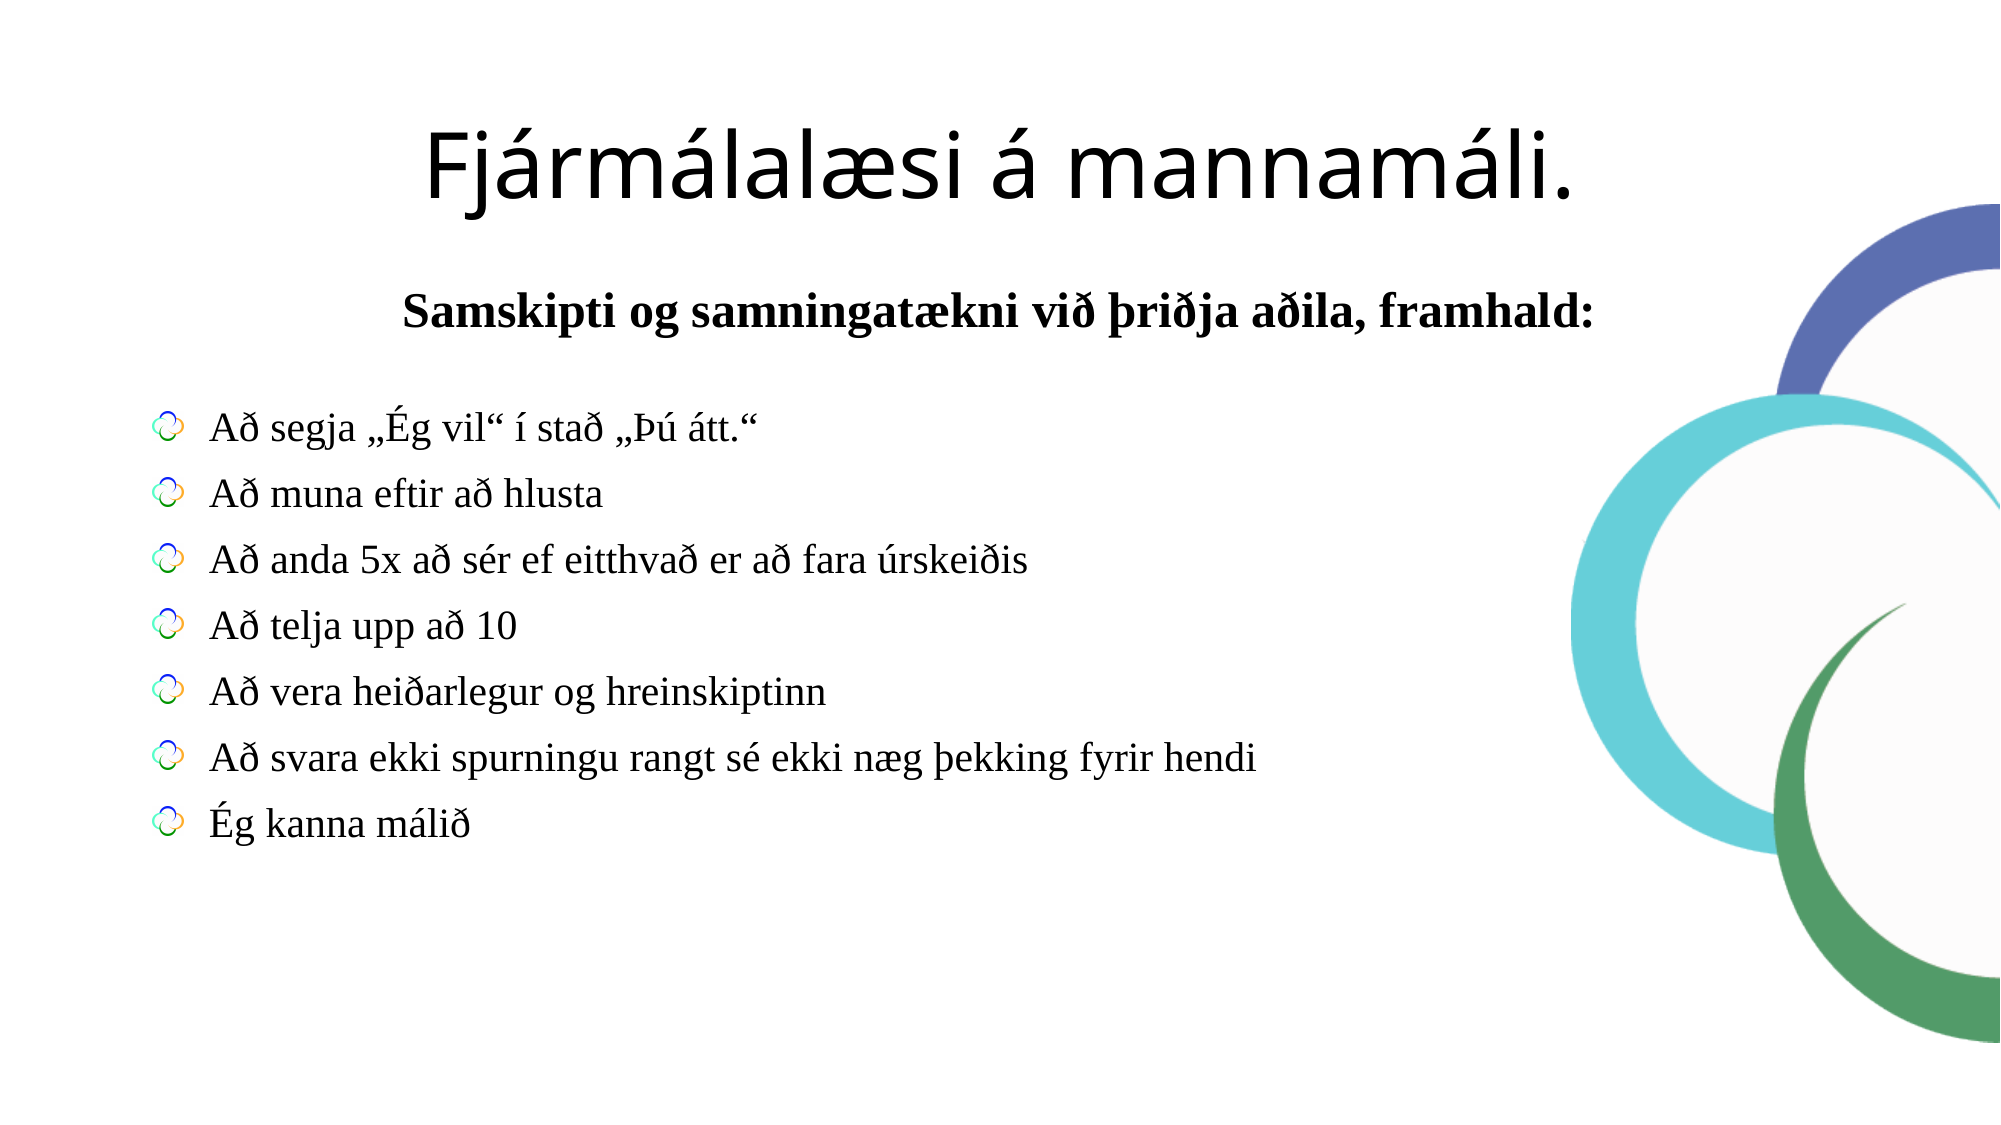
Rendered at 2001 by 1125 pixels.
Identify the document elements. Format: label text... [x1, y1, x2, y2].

picture [152, 608, 182, 639]
picture [1571, 204, 2000, 1043]
picture [152, 806, 182, 836]
picture [152, 411, 182, 441]
picture [152, 674, 182, 704]
picture [152, 740, 182, 770]
list Að segja „Ég vil“ í stað „Þú átt.“ Að muna eftir að hlusta Að anda 5x að sér ef eitthvað er að fara úrskeiðis Að telja upp að 10 Að vera heiðarlegur og hreinskiptinn Að svara ekki spurningu rangt sé ekki næg þekking fyrir hendi Ég kanna málið [137, 399, 1560, 1043]
picture [152, 477, 182, 507]
list Samskipti og samningatækni við þriðja aðila, framhald: [137, 277, 1863, 399]
title Fjármálalæsi á mannamáli. [137, 59, 1863, 277]
picture [152, 543, 182, 573]
